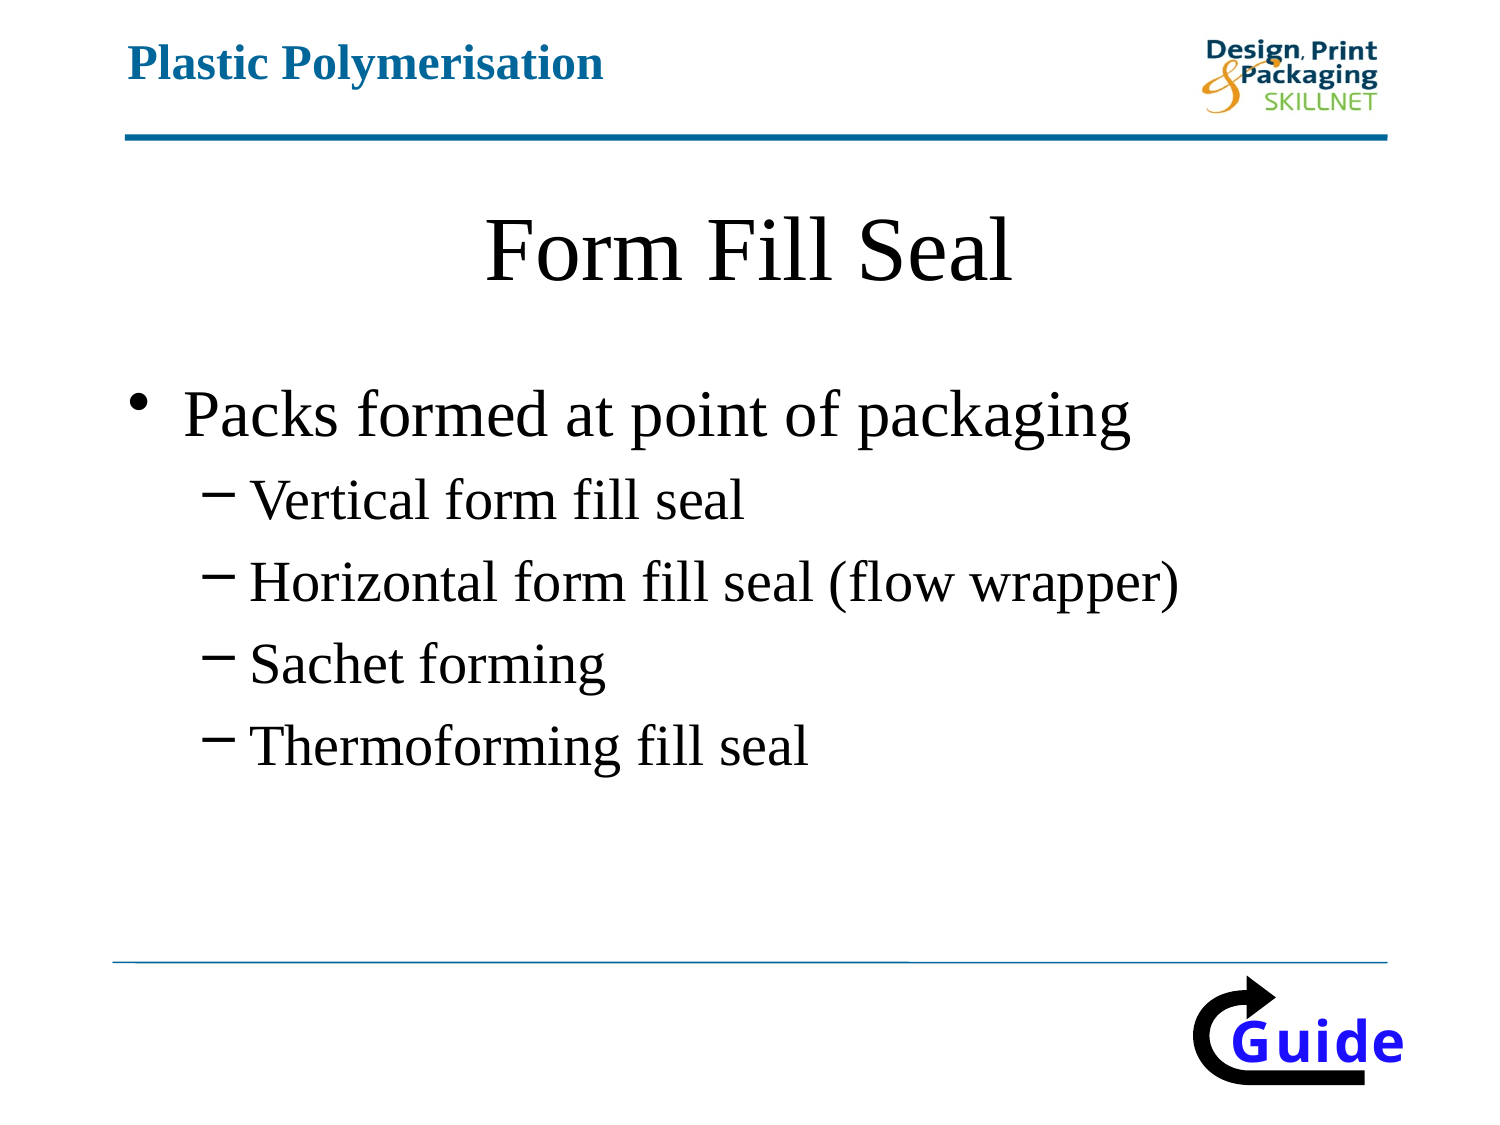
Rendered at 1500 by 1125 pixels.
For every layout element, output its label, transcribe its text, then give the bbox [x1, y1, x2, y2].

list Packs formed at point of packaging Vertical form fill seal Horizontal form fill seal (flow wrapper) Sachet forming Thermoforming fill seal [112, 362, 1388, 963]
title Form Fill Seal [112, 149, 1388, 338]
picture [1192, 31, 1387, 121]
